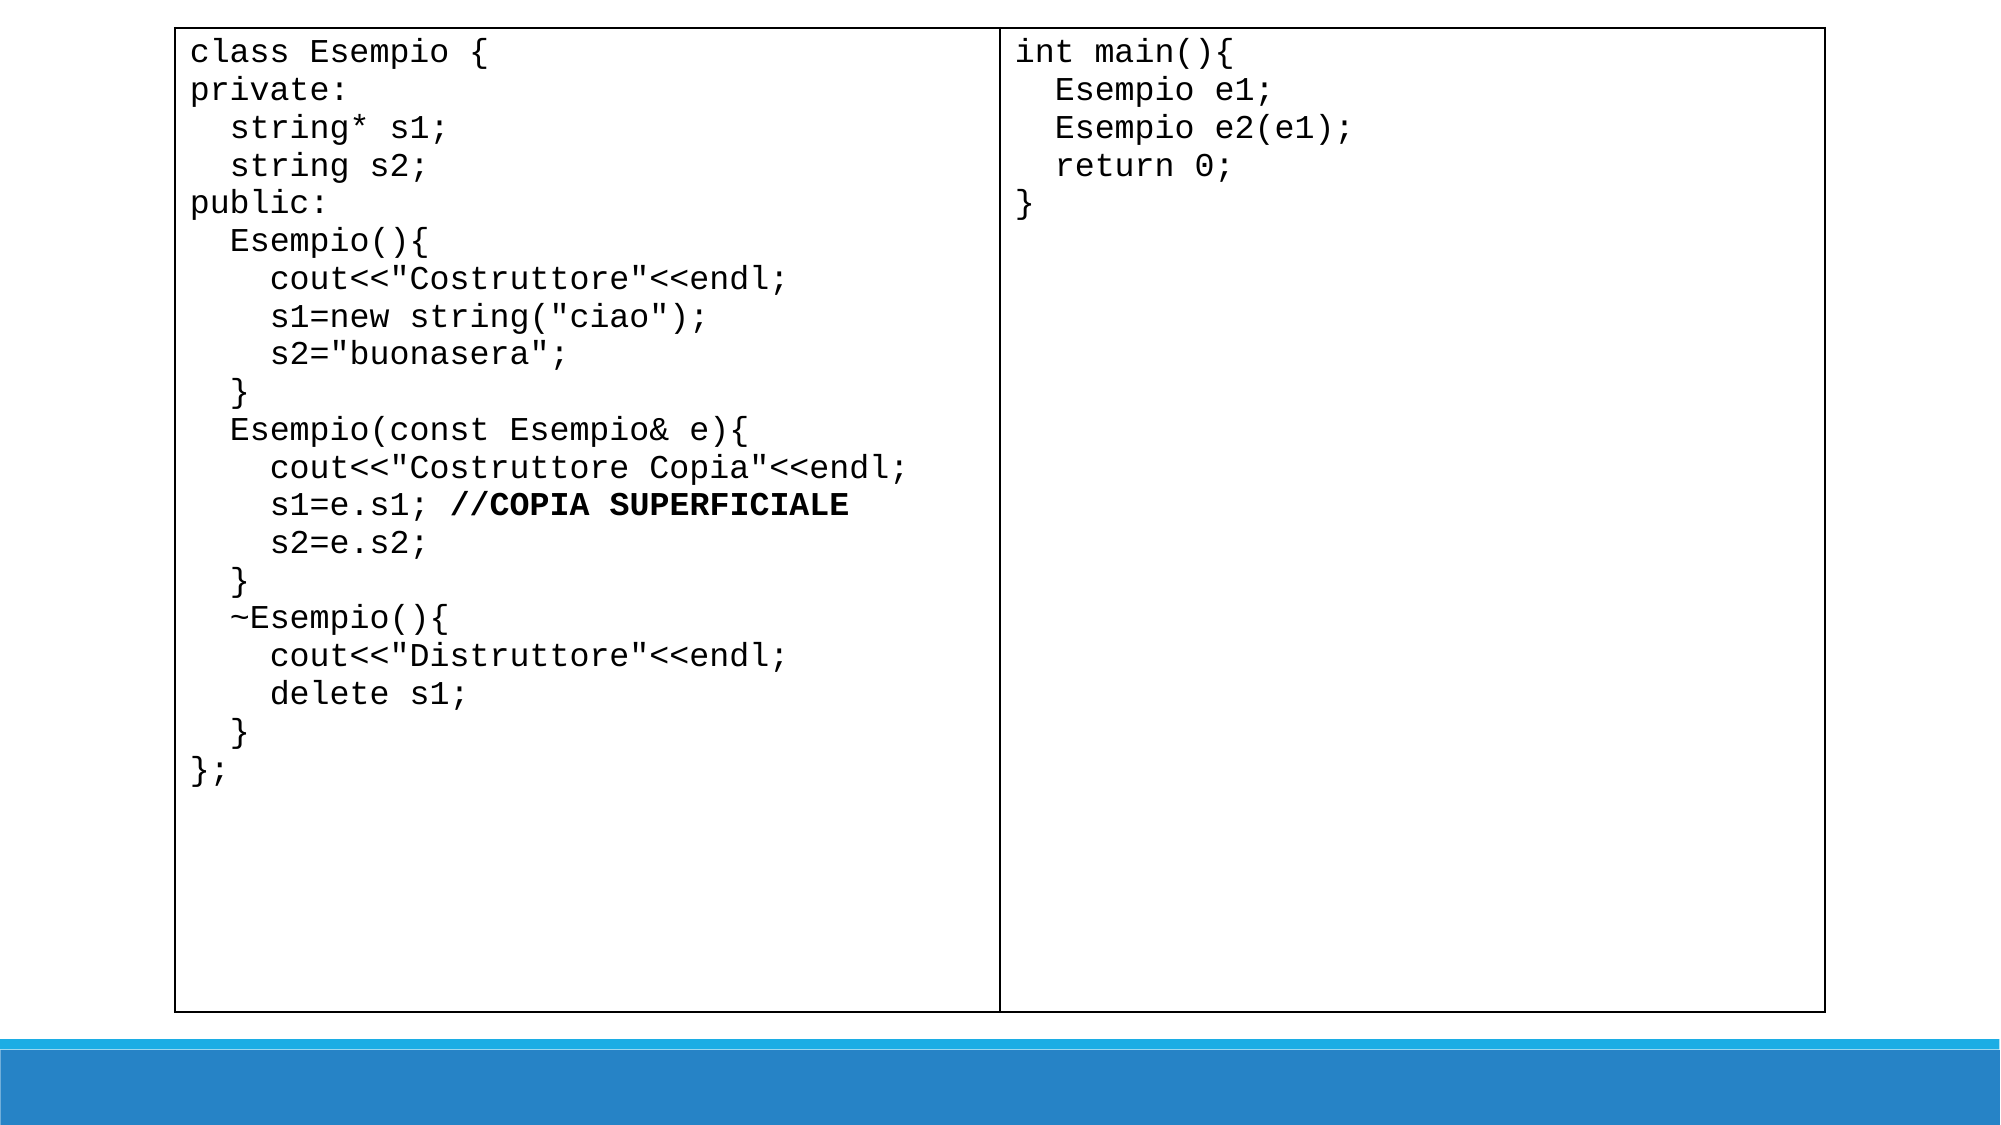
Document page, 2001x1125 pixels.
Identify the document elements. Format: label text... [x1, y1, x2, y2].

table_header class Esempio { private: string* s1; string s2; public: Esempio(){ cout<<"Costruttore"<<endl; s1=new string("ciao"); s2="buonasera"; } Esempio(const Esempio& e){ cout<<"Costruttore Copia"<<endl; s1=e.s1; //COPIA SUPERFICIALE s2=e.s2; } ~Esempio(){ cout<<"Distruttore"<<endl; delete s1; } }; [176, 29, 999, 1011]
table_header int main(){ Esempio e1; Esempio e2(e1); return 0; } [1001, 29, 1824, 1011]
